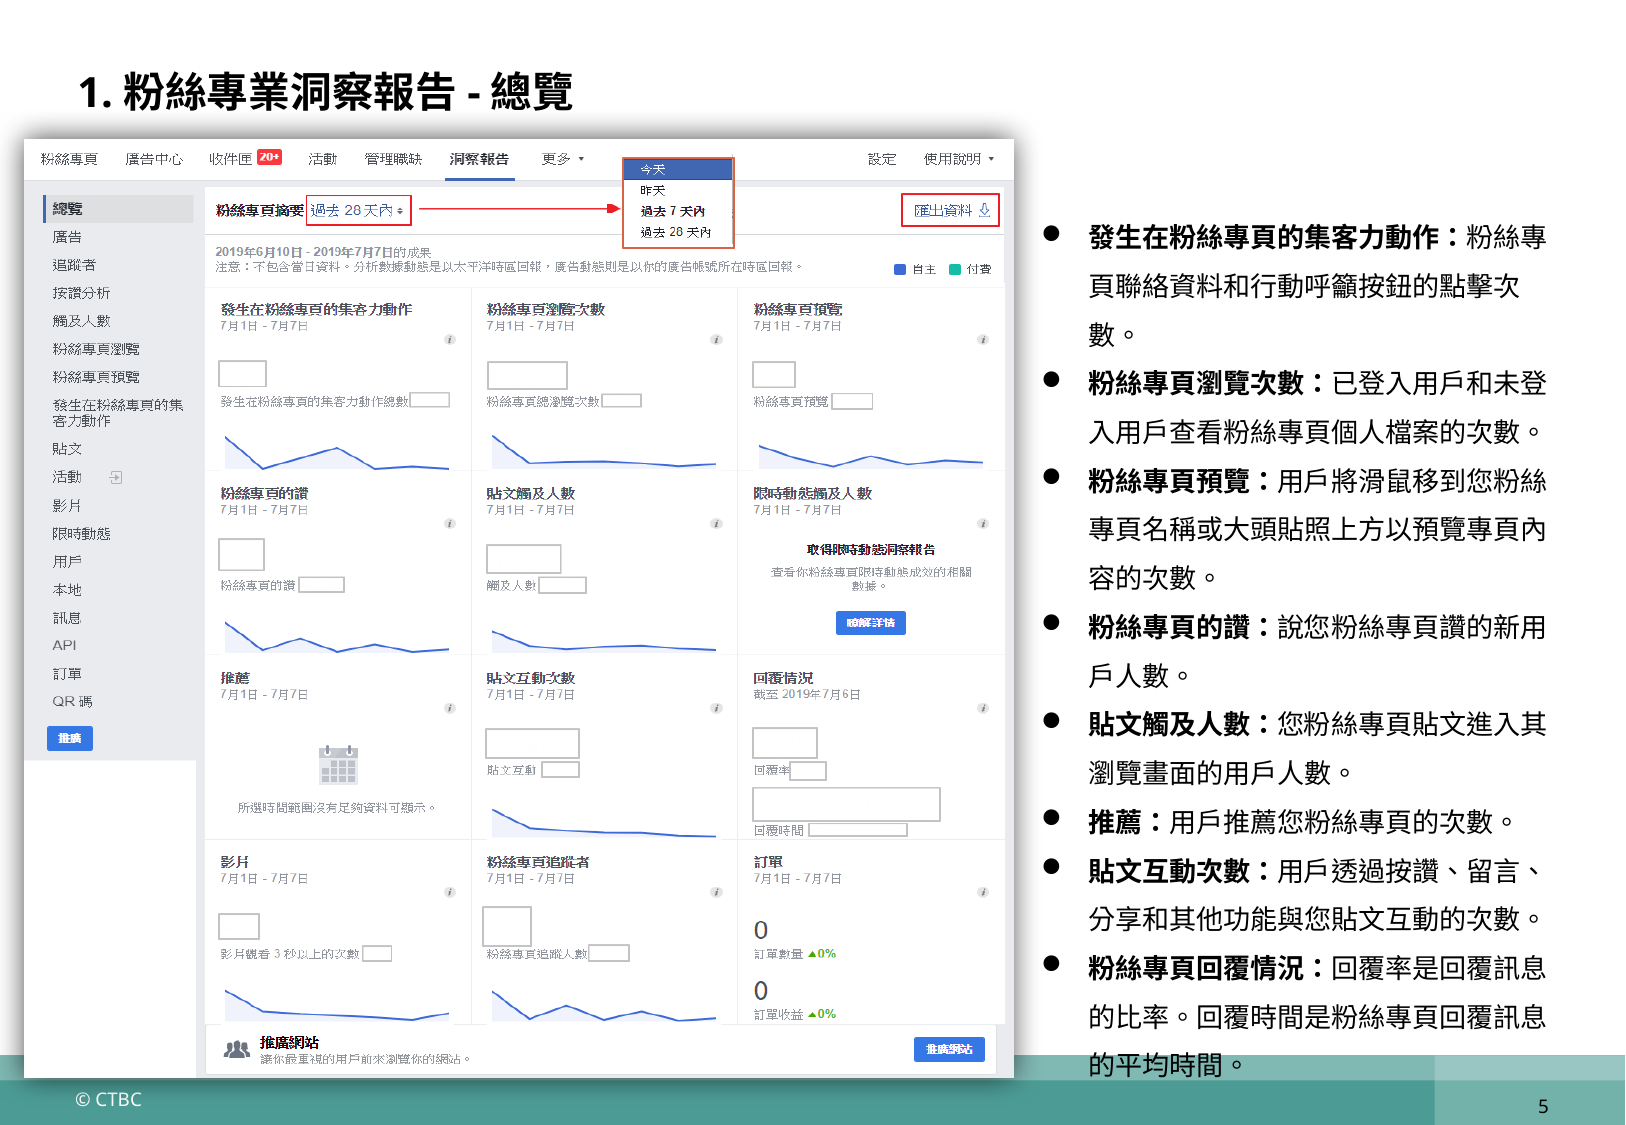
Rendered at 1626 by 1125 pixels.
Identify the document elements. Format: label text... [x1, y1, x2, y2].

picture [24, 138, 1015, 1079]
title 1.粉絲專業洞察報告-總覽 [77, 40, 1548, 124]
text_box 發生在粉絲專頁的集客力動作：粉絲專頁聯絡資料和行動呼籲按鈕的點擊次數。 粉絲專頁瀏覽次數：已登入用戶和未登入用戶查看粉絲專頁個人檔案的次數。 粉絲專頁預覽：用戶將滑鼠移到您粉絲專頁名稱或大頭貼照上方以預覽專頁內容的次數。 粉絲專頁的讚：說您粉絲專頁讚的新用戶人數。 貼文觸及人數：您粉絲專頁貼文進入其瀏覽畫面的用戶人數。 推薦：用戶推薦您粉絲專頁的次數。 貼文互動次數：用戶透過按讚、留言、分享和其他功能與您貼文互動的次數。 粉絲專頁回覆情況：回覆率是回覆訊息的比率。回覆時間是粉絲專頁回覆訊息的平均時間。 [1026, 196, 1580, 1089]
